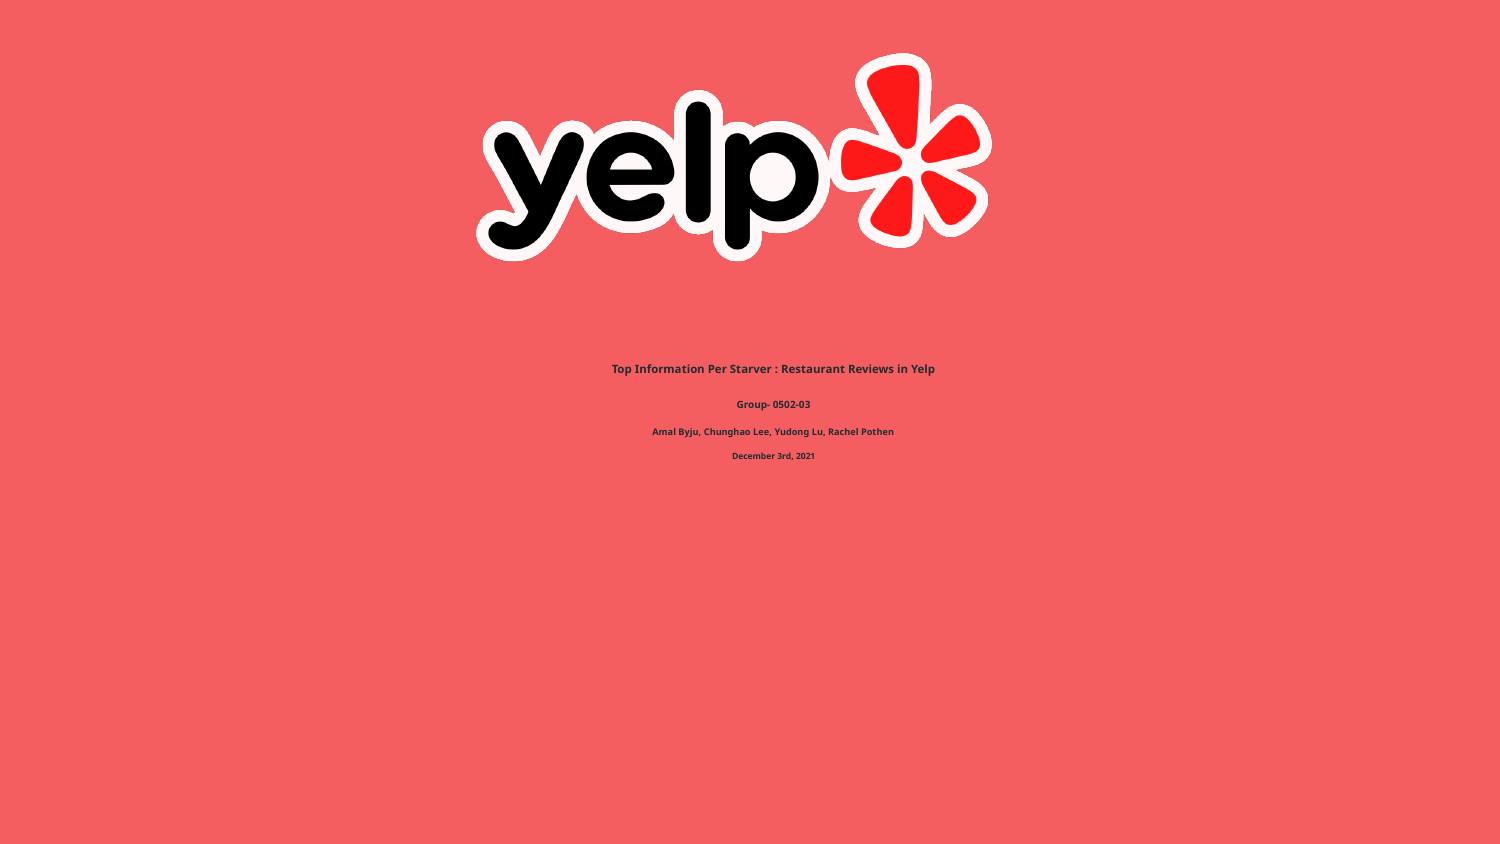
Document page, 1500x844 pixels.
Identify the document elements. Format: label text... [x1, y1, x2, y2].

title Top Information Per Starver : Restaurant Reviews in Yelp Group- 0502-03 Amal Byju, Chunghao Lee, Yudong Lu, Rachel Pothen December 3rd, 2021 [67, 346, 1480, 480]
picture [475, 53, 992, 263]
